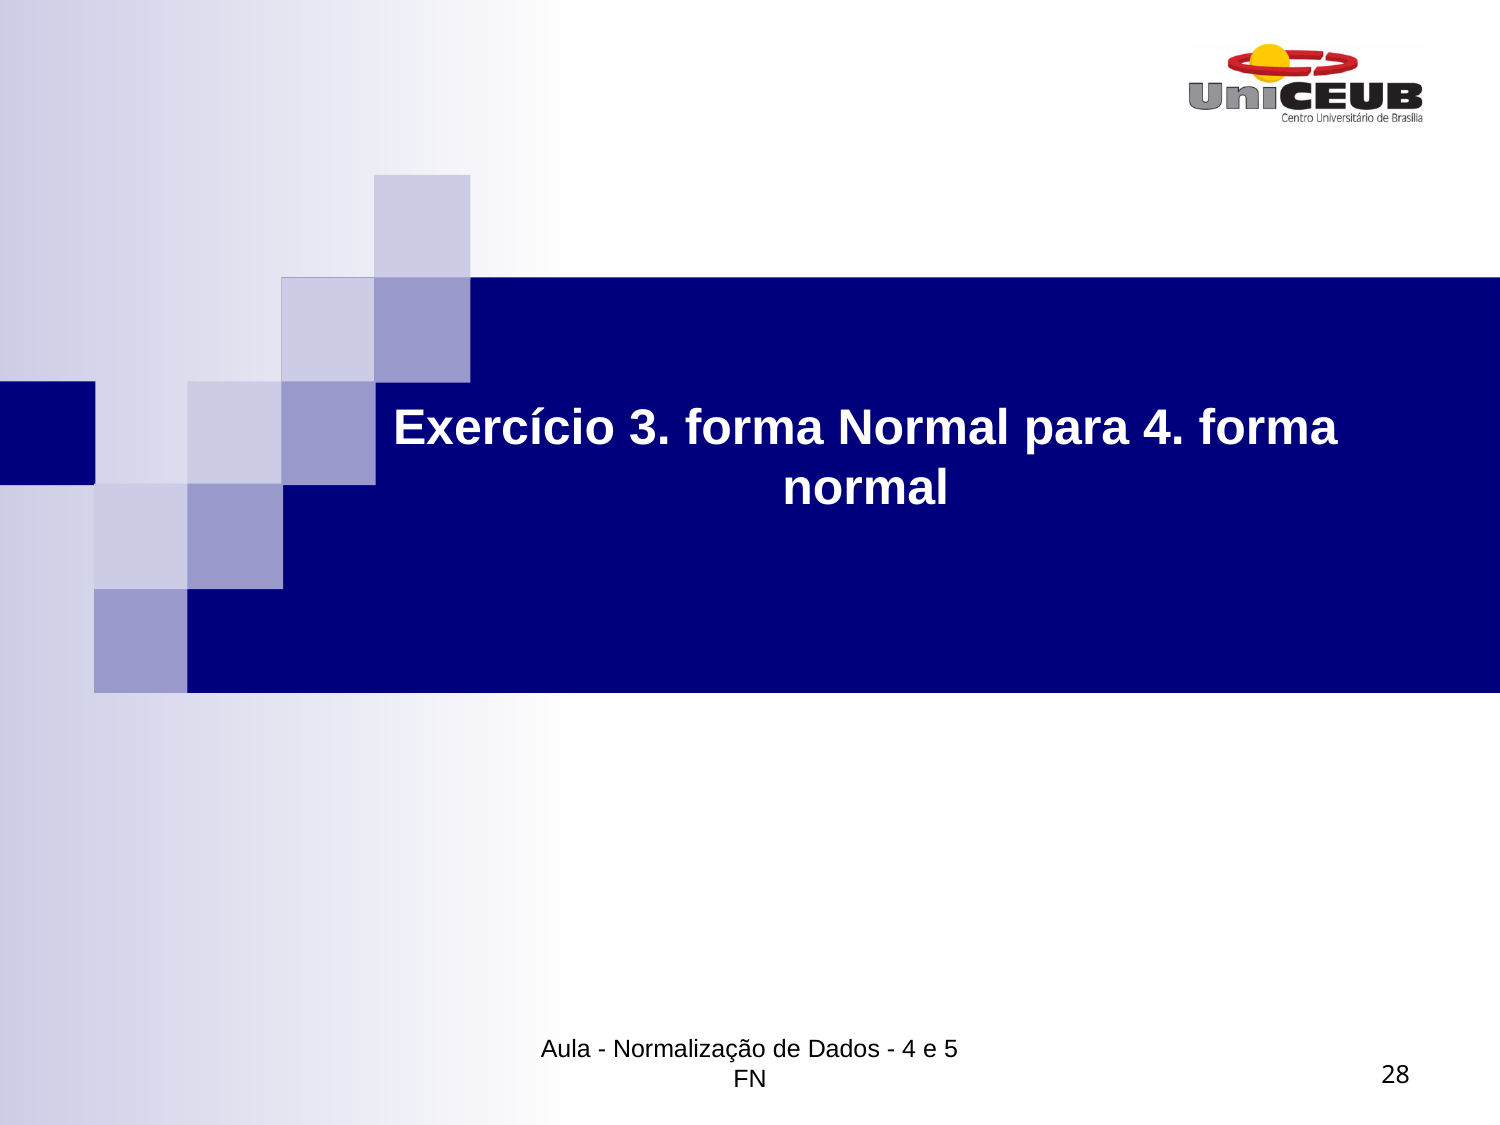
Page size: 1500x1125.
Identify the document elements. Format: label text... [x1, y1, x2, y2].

picture [1186, 42, 1424, 125]
text_box Aula - Normalização de Dados - 4 e 5 FN [512, 1024, 988, 1100]
text_box 28 [1074, 1024, 1425, 1100]
title Exercício 3. forma Normal para 4. forma normal [372, 220, 1360, 689]
